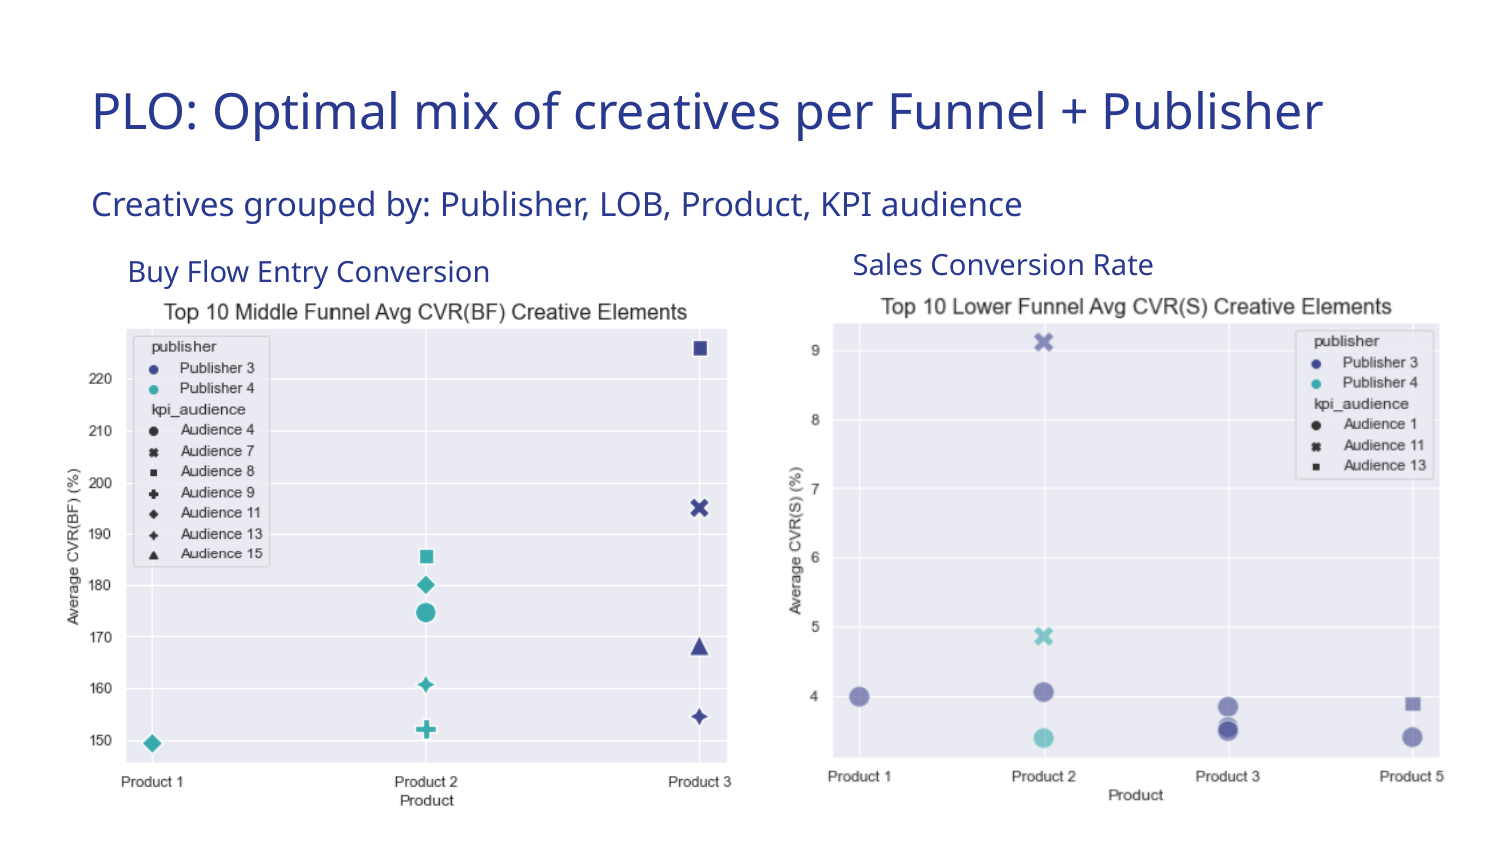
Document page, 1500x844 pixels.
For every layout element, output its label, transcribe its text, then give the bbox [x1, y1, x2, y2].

picture [54, 288, 751, 816]
text_box Creatives grouped by: Publisher, LOB, Product, KPI audience [76, 167, 1446, 238]
title Buy Flow Entry Conversion Rate [112, 238, 573, 287]
title Sales Conversion Rate [837, 230, 1299, 278]
text_box PLO: Optimal mix of creatives per Funnel + Publisher [76, 64, 1368, 155]
picture [774, 280, 1456, 816]
